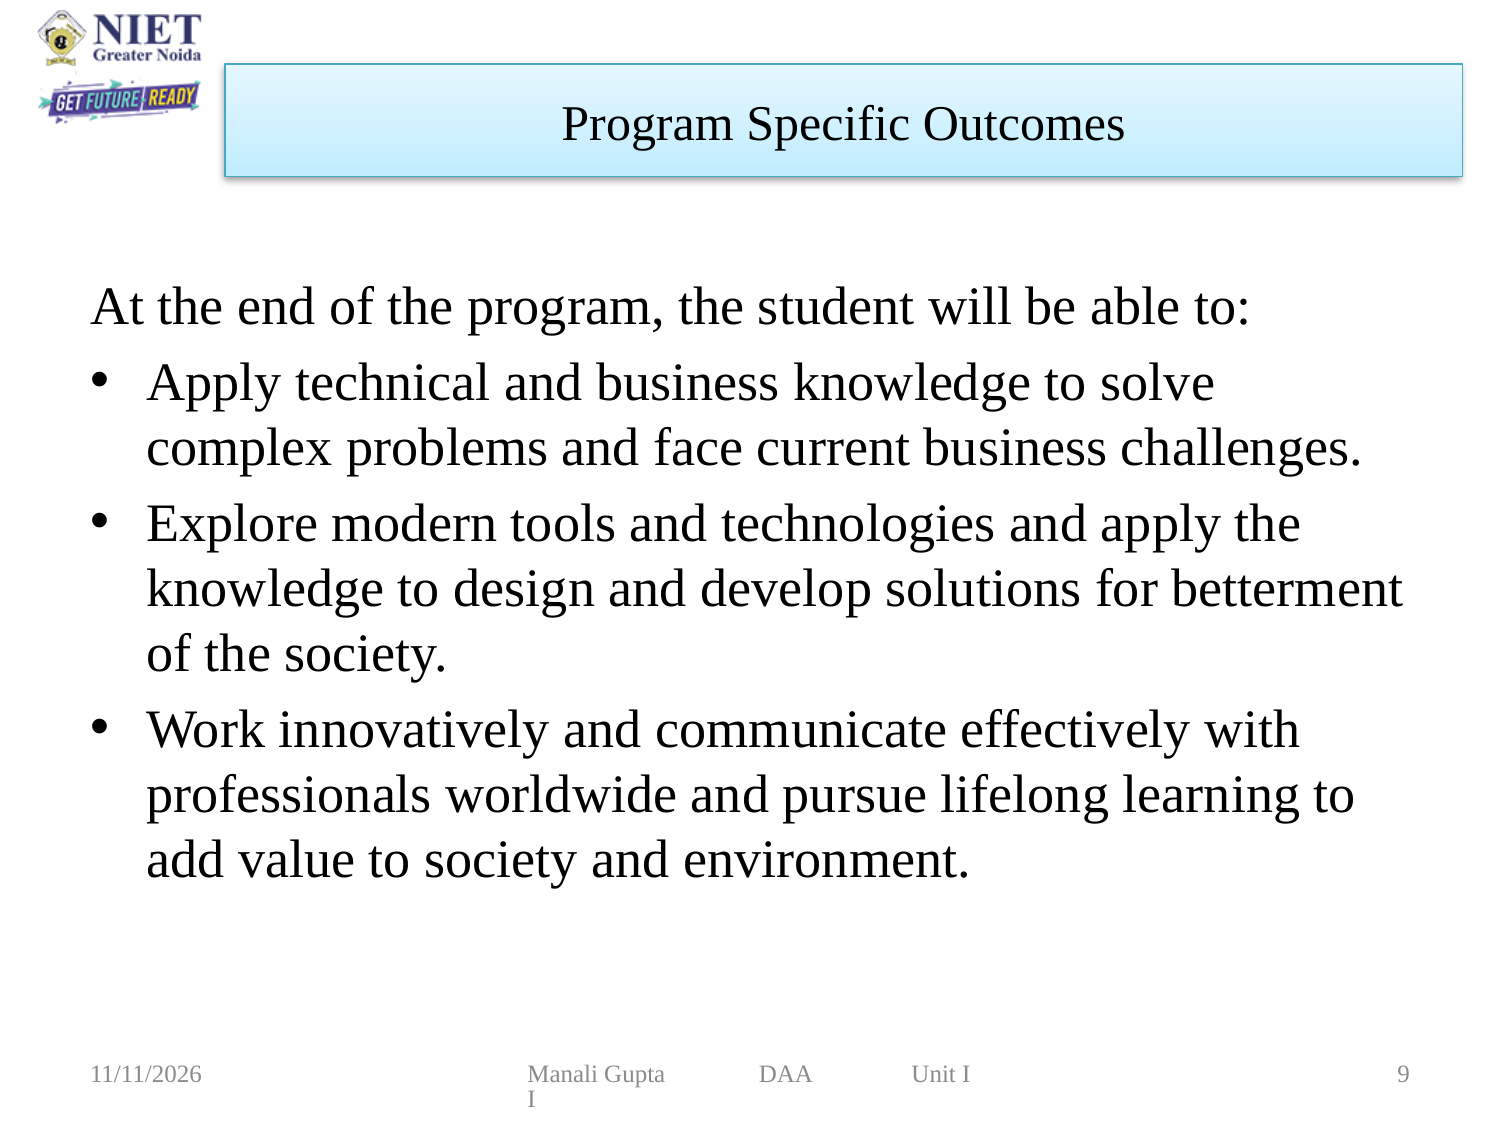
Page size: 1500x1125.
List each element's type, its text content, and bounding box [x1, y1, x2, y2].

slide_number 9 [1074, 1042, 1425, 1103]
slide_number 10-Nov-24 [75, 1042, 425, 1103]
list At the end of the program, the student will be able to: Apply technical and business knowledge to solve complex problems and face current business challenges. Explore modern tools and technologies and apply the knowledge to design and develop solutions for betterment of the society. Work innovatively and communicate effectively with professionals worldwide and pursue lifelong learning to add value to society and environment. [75, 262, 1425, 1005]
text_box Program Specific Outcomes [224, 63, 1463, 177]
footer Manali Gupta DAA Unit II [512, 1042, 988, 1103]
picture [0, 0, 238, 135]
